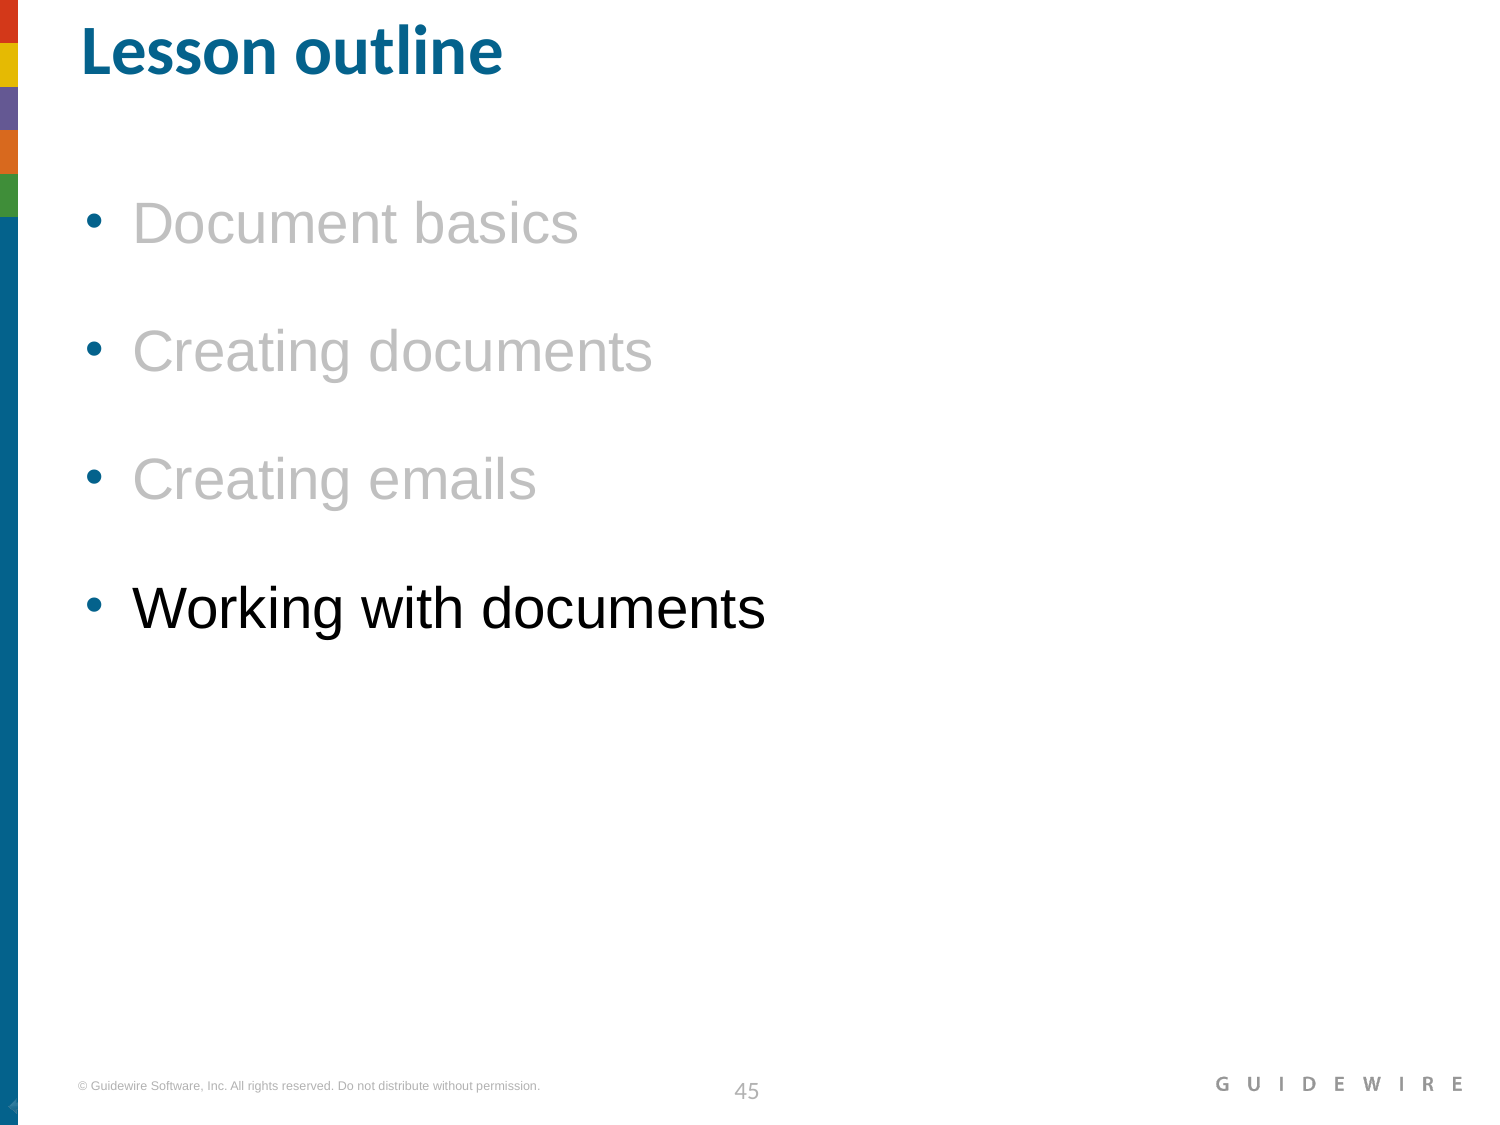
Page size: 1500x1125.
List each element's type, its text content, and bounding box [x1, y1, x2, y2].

title Lesson outline [81, 19, 1446, 142]
picture [0, 0, 18, 216]
list Document basics Creating documents Creating emails Working with documents [85, 149, 1450, 1050]
picture [10, 1101, 18, 1111]
picture [1215, 1073, 1480, 1096]
